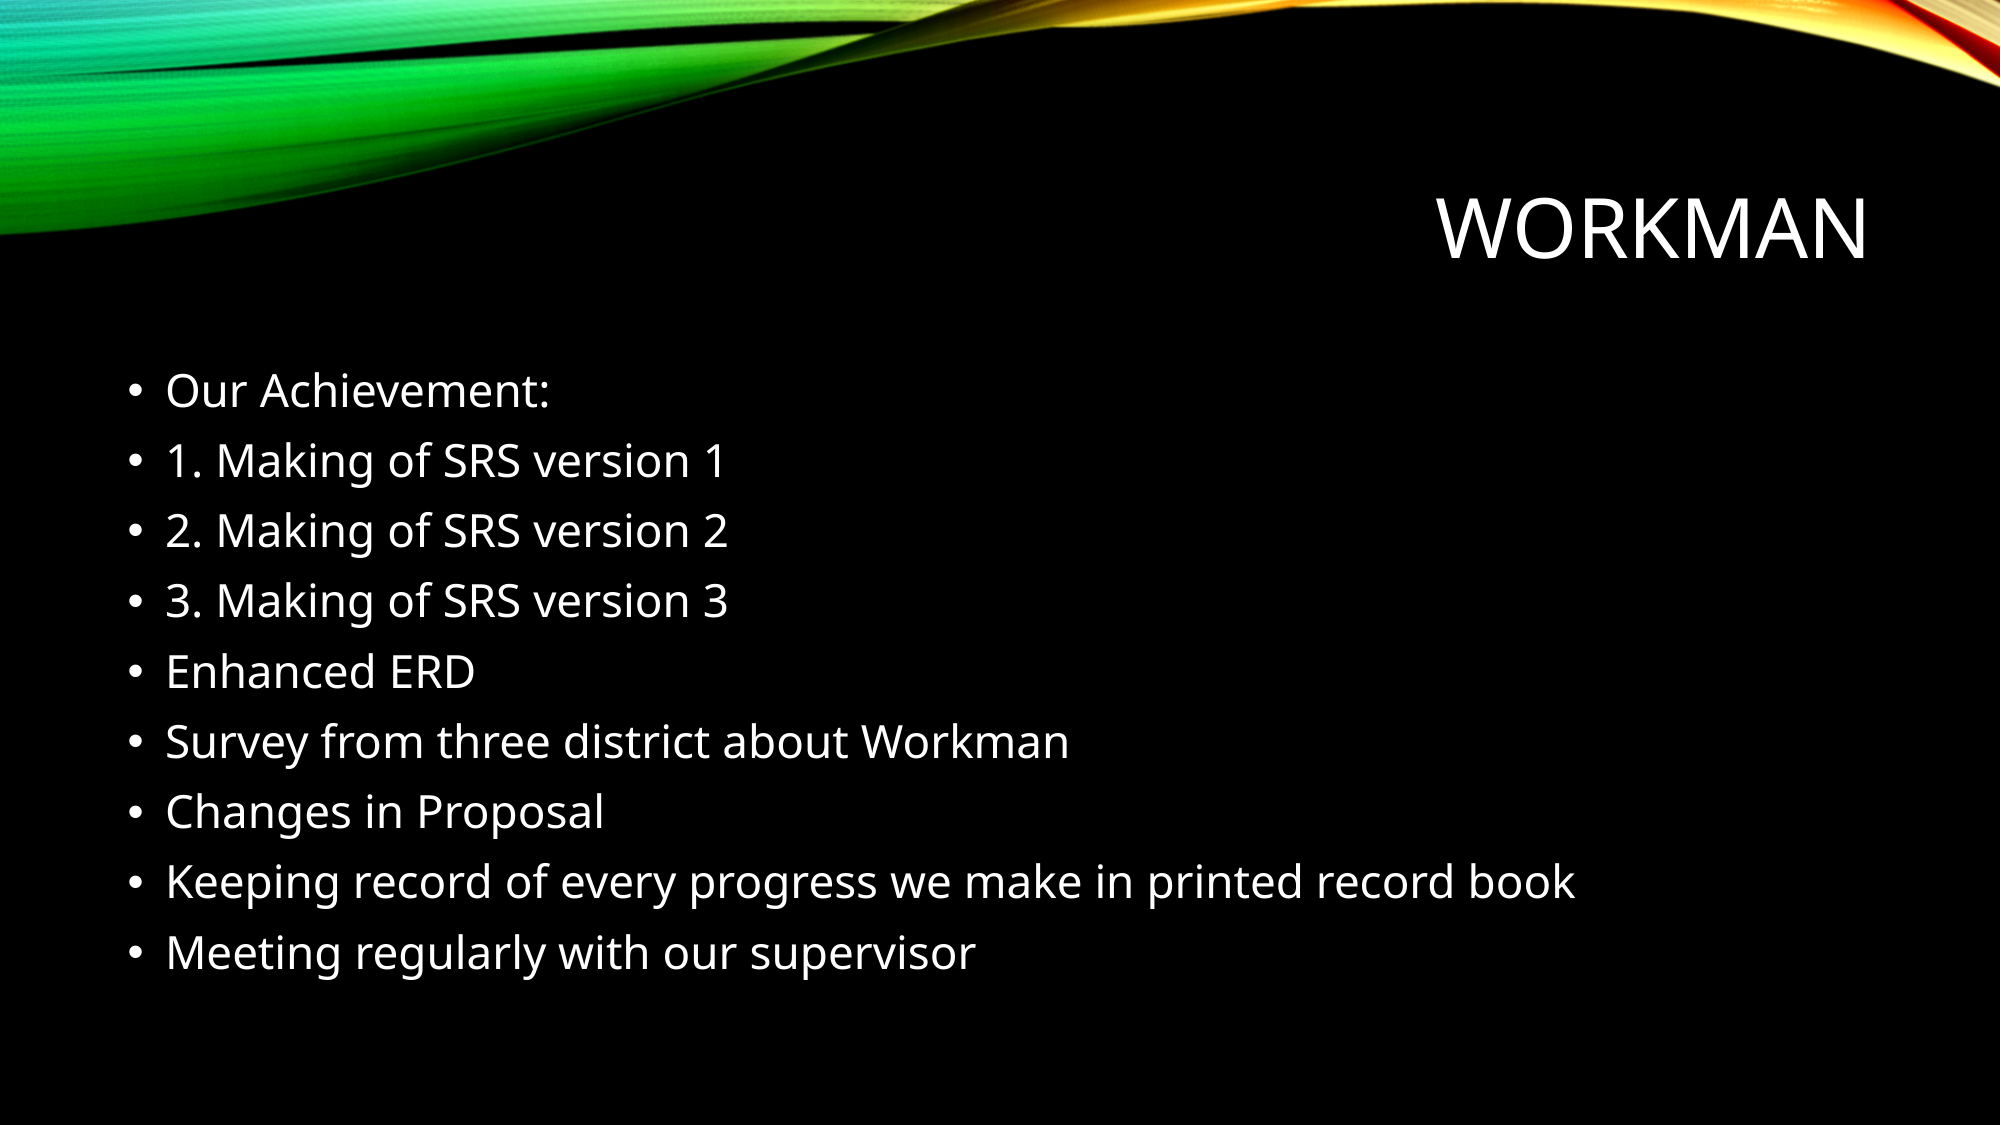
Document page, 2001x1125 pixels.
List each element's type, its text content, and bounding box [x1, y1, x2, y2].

picture [0, 0, 2000, 237]
title Workman [474, 125, 1888, 338]
list Our Achievement: 1. Making of SRS version 1 2. Making of SRS version 2 3. Making of SRS version 3 Enhanced ERD Survey from three district about Workman Changes in Proposal Keeping record of every progress we make in printed record book Meeting regularly with our supervisor [112, 360, 1888, 1021]
